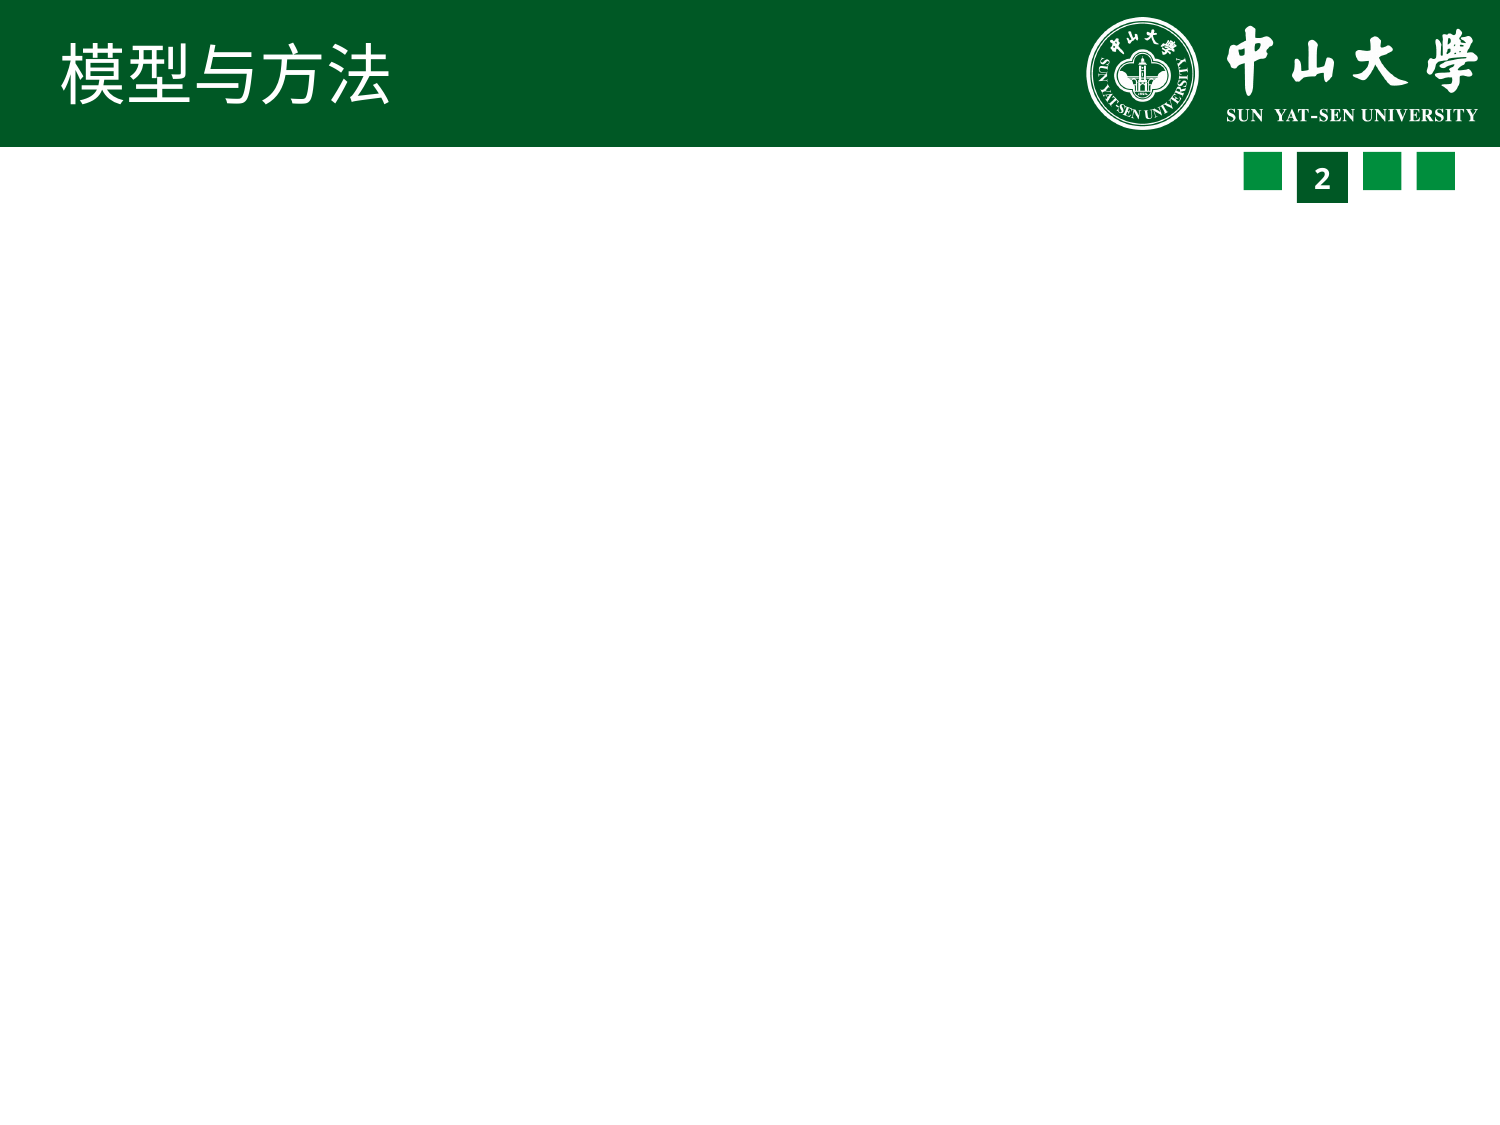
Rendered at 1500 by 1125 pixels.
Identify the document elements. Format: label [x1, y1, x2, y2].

picture [1086, 17, 1478, 130]
